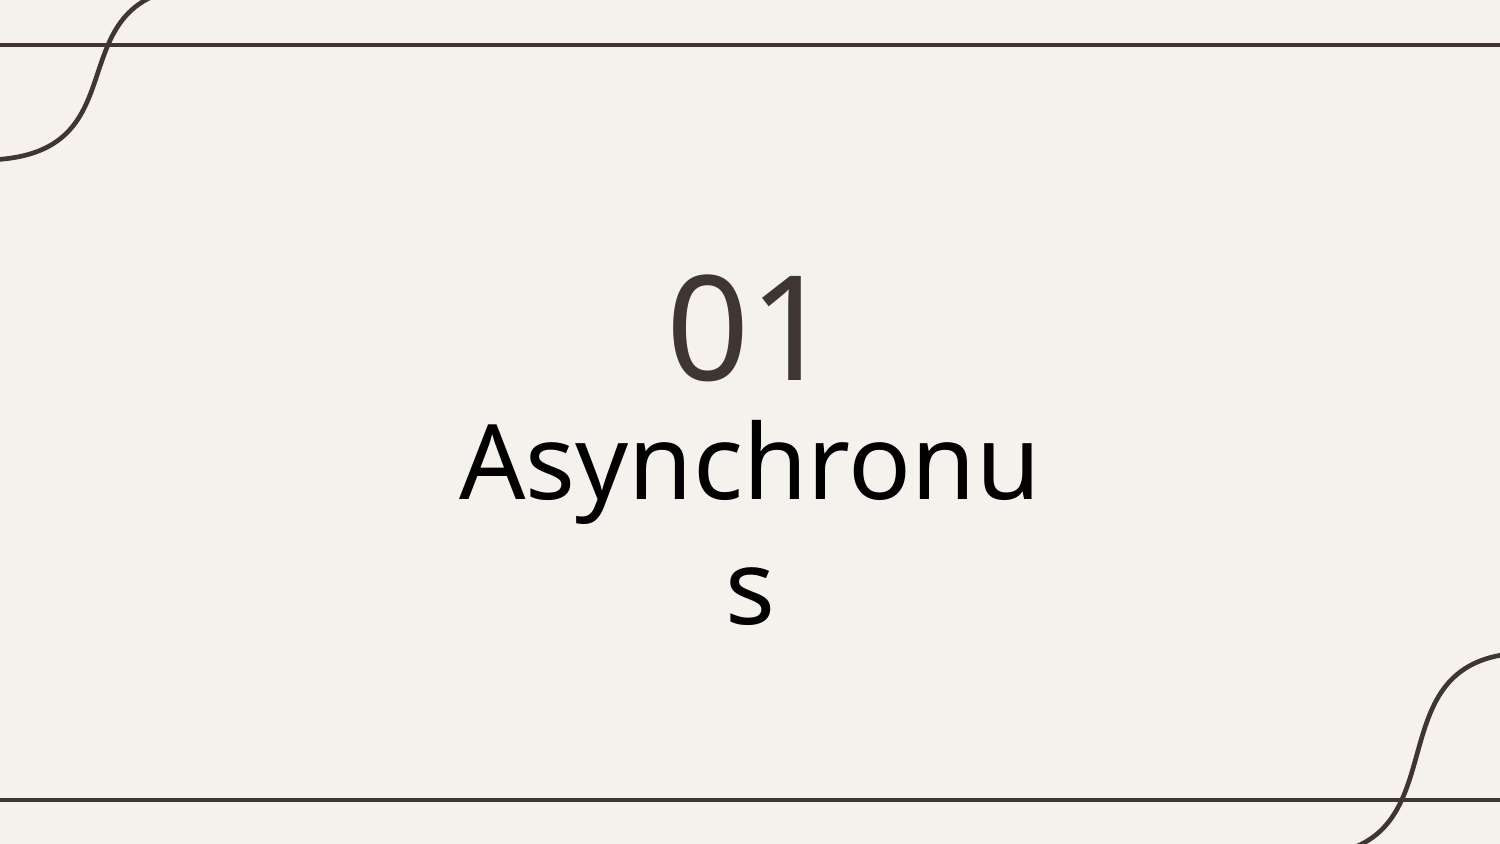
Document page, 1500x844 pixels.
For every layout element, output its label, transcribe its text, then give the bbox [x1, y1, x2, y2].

title 01 [614, 219, 886, 381]
title Asynchronus [432, 380, 1067, 515]
